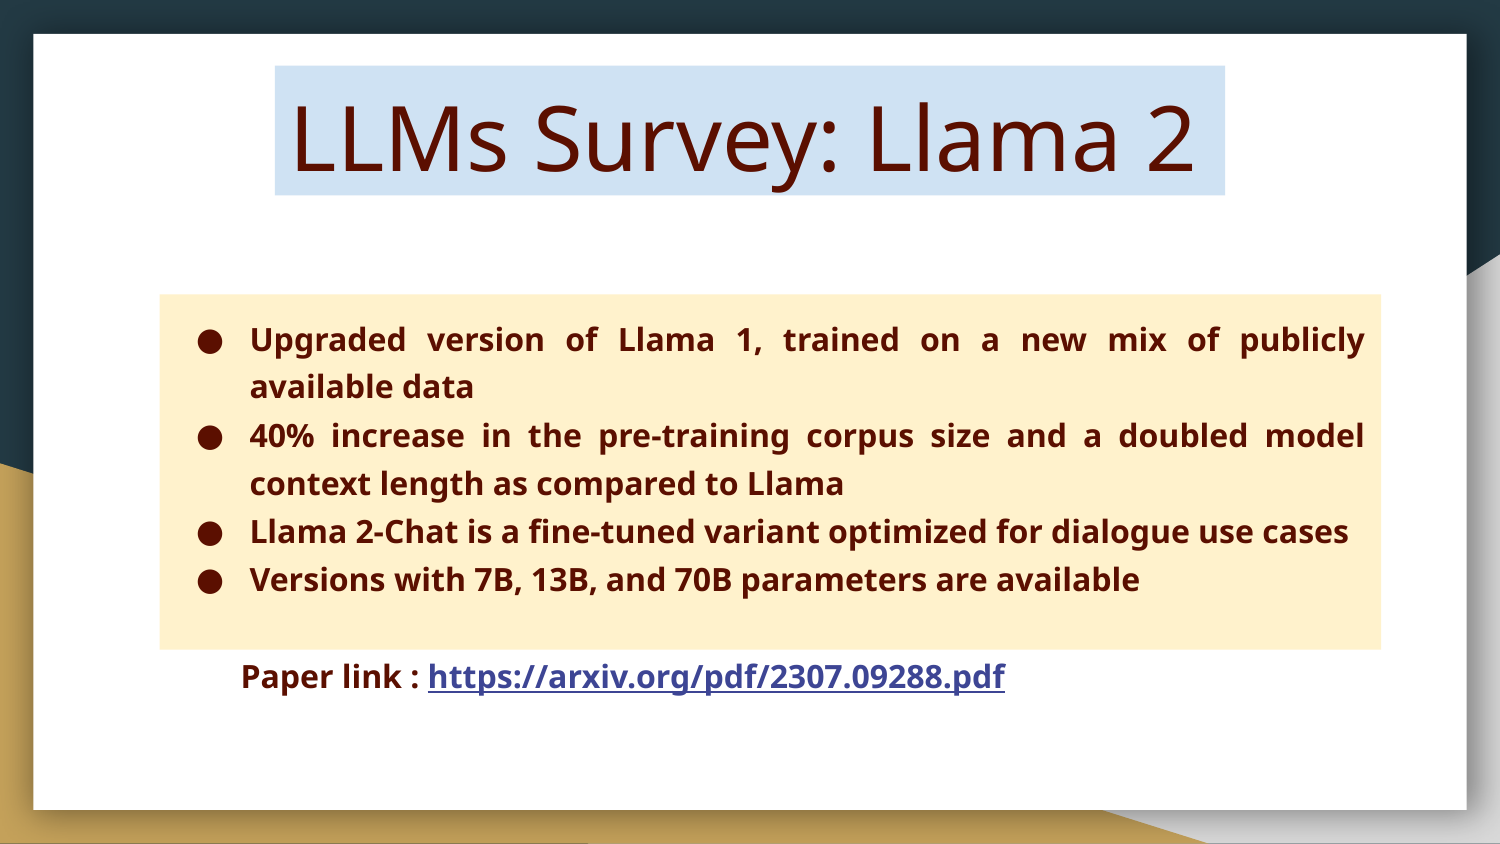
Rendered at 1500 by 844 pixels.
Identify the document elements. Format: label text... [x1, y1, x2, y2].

title LLMs Survey: Llama 2 [274, 65, 1226, 196]
text_box Upgraded version of Llama 1, trained on a new mix of publicly available data 40% increase in the pre-training corpus size and a doubled model context length as compared to Llama Llama 2-Chat is a fine-tuned variant optimized for dialogue use cases Versions with 7B, 13B, and 70B parameters are available Paper link : https://arxiv.org/pdf/2307.09288.pdf [159, 294, 1382, 650]
